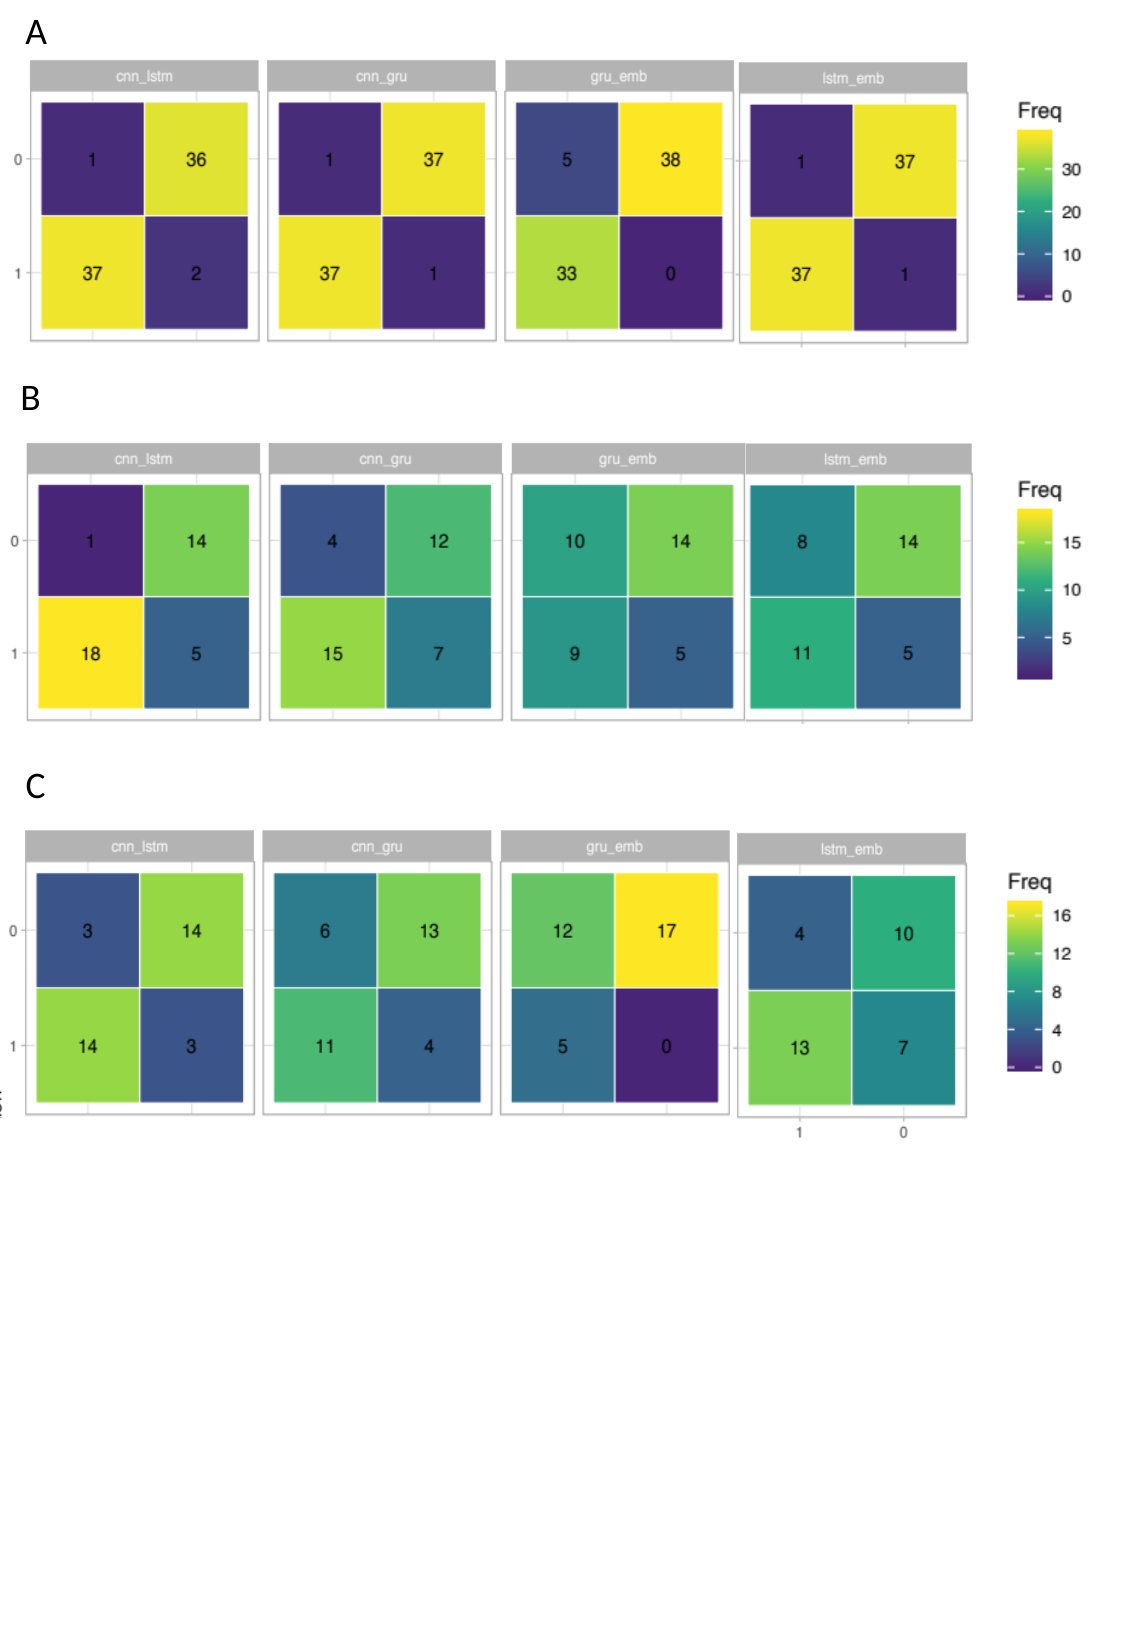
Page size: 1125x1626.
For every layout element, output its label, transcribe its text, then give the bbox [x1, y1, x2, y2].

text_box A [10, 0, 63, 51]
picture [985, 826, 1092, 1116]
picture [998, 76, 1109, 319]
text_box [10, 51, 974, 348]
text_box C [10, 753, 61, 814]
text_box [5, 434, 974, 728]
text_box B [5, 365, 56, 426]
picture [1001, 452, 1109, 710]
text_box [0, 821, 974, 1152]
